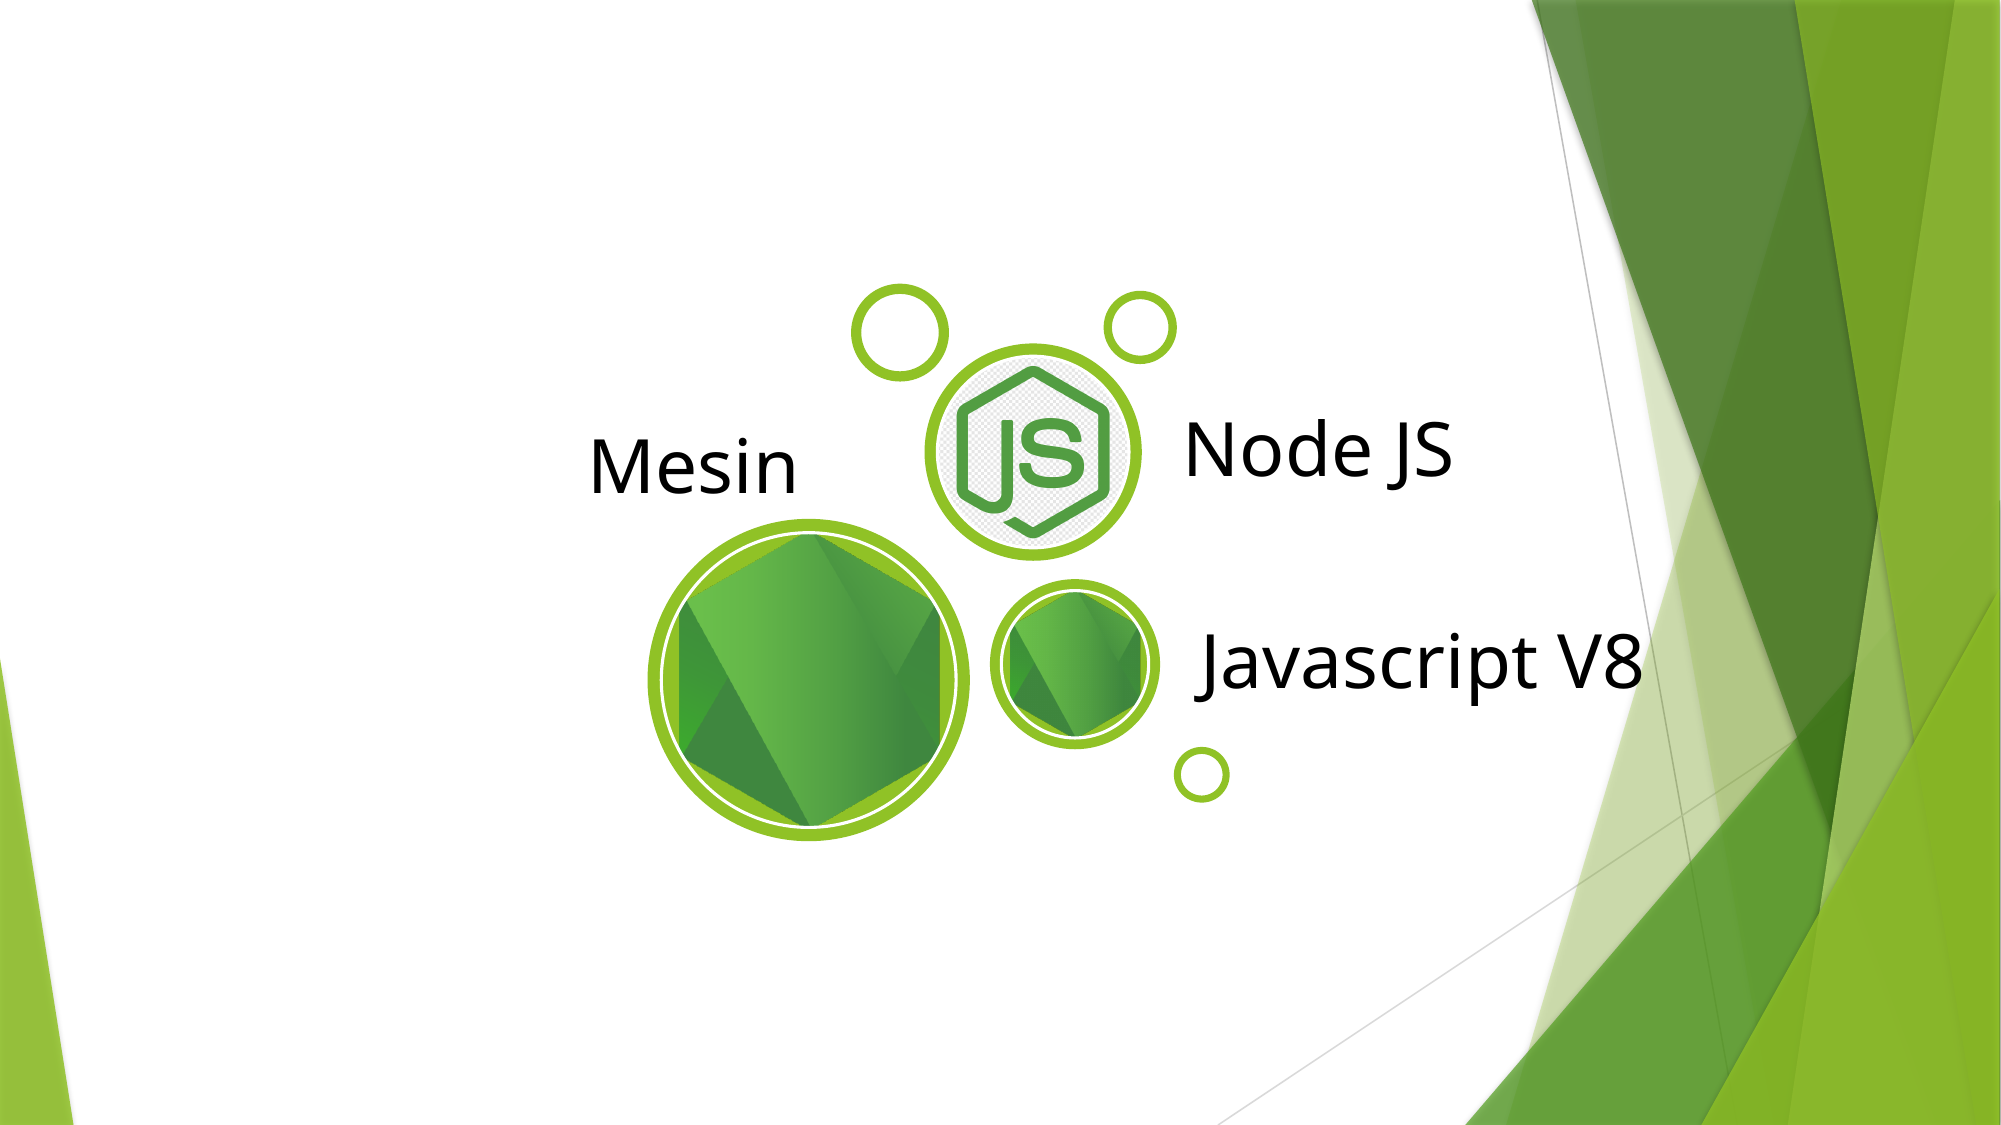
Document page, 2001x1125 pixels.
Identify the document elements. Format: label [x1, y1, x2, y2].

text_box [332, 117, 1668, 1008]
